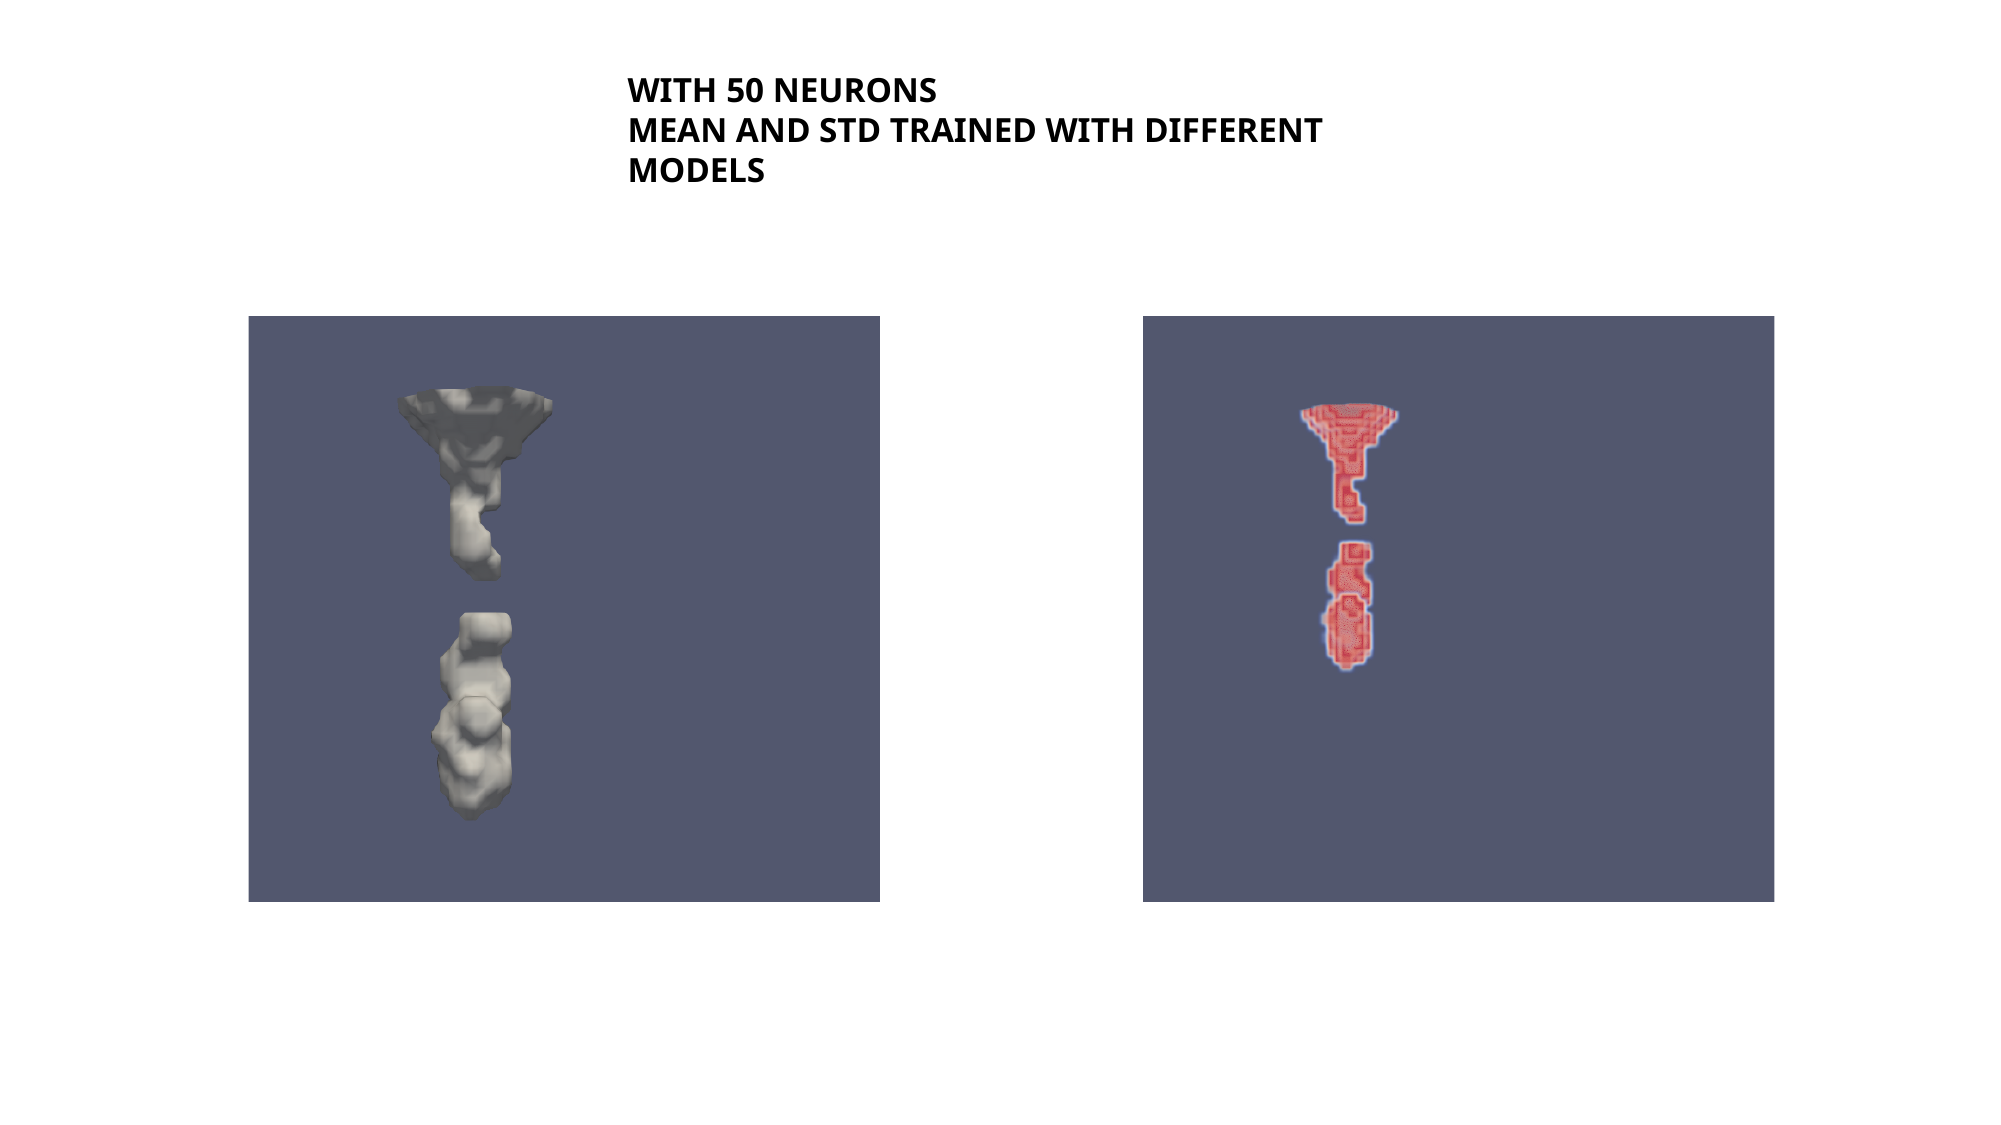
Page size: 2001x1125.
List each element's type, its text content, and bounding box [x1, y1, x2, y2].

picture [248, 316, 881, 902]
text_box WITH 50 NEURONS MEAN AND STD TRAINED WITH DIFFERENT MODELS [612, 62, 1459, 197]
picture [1142, 316, 1775, 902]
